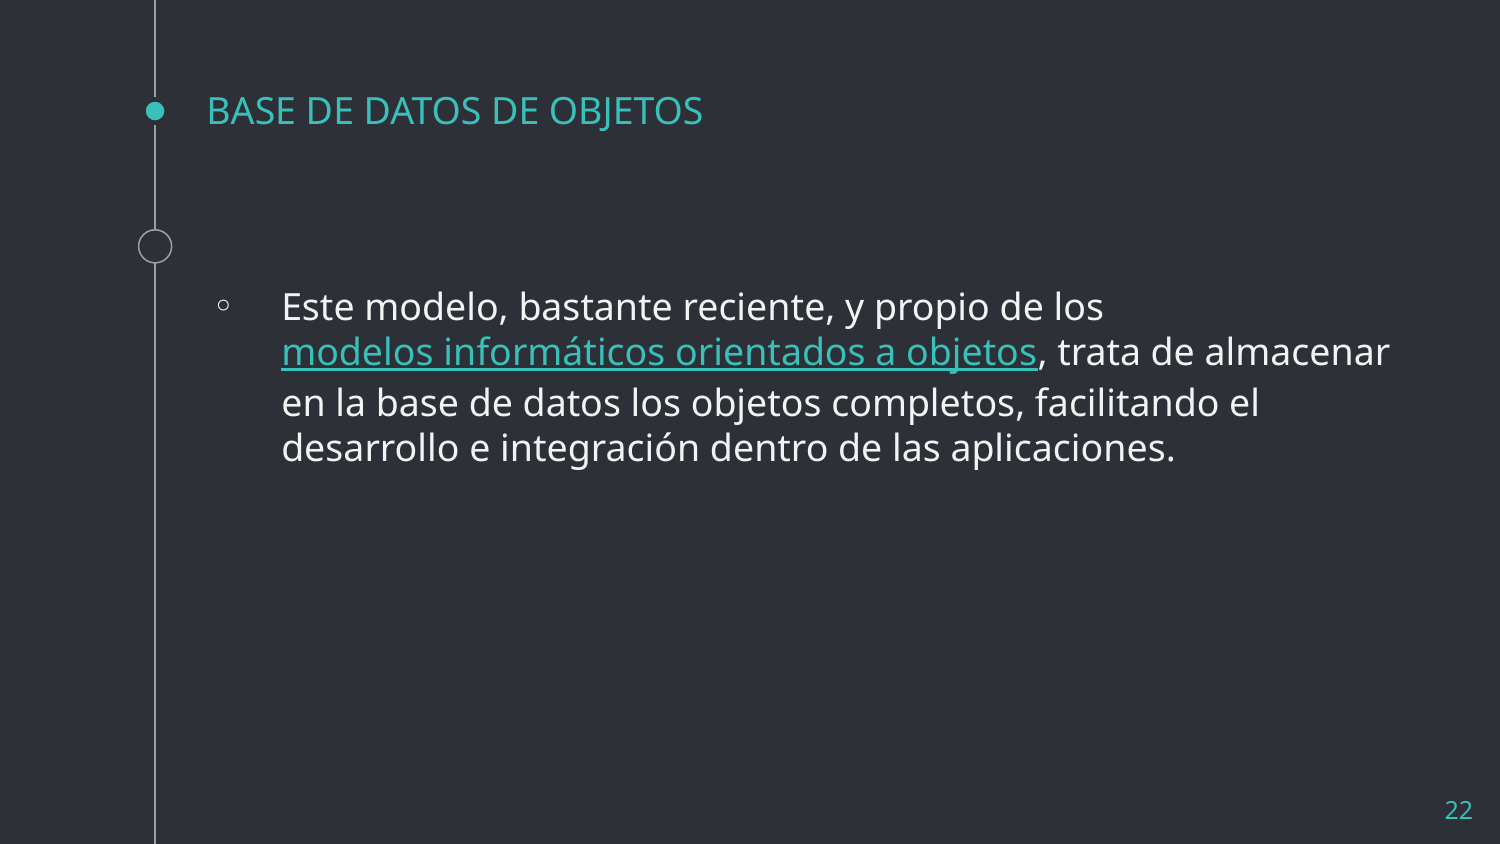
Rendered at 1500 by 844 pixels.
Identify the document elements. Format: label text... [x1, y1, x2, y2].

slide_number 22 [1398, 779, 1489, 832]
list Este modelo, bastante reciente, y propio de los modelos informáticos orientados a objetos, trata de almacenar en la base de datos los objetos completos, facilitando el desarrollo e integración dentro de las aplicaciones. [191, 182, 1424, 569]
title BASE DE DATOS DE OBJETOS [191, 90, 1317, 147]
